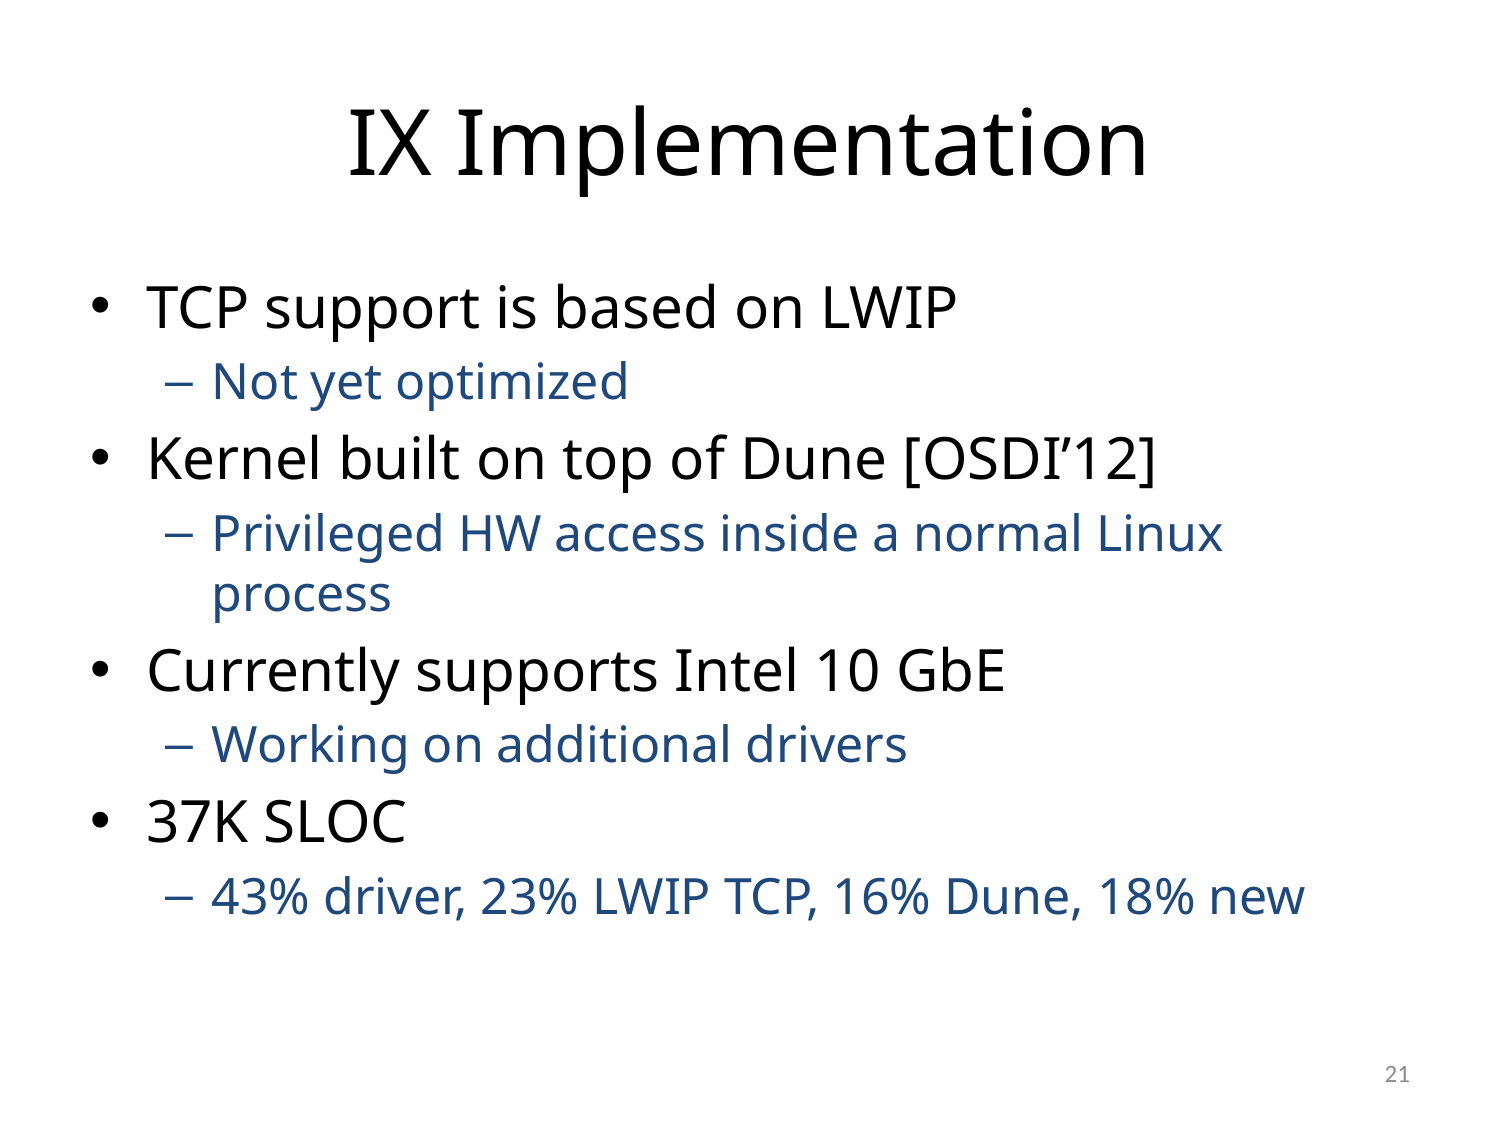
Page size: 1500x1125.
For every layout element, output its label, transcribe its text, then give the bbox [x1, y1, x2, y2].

list TCP support is based on LWIP Not yet optimized Kernel built on top of Dune [OSDI’12] Privileged HW access inside a normal Linux process Currently supports Intel 10 GbE Working on additional drivers 37K SLOC 43% driver, 23% LWIP TCP, 16% Dune, 18% new [75, 262, 1425, 1005]
title IX Implementation [75, 45, 1425, 233]
slide_number 21 [1074, 1042, 1425, 1103]
